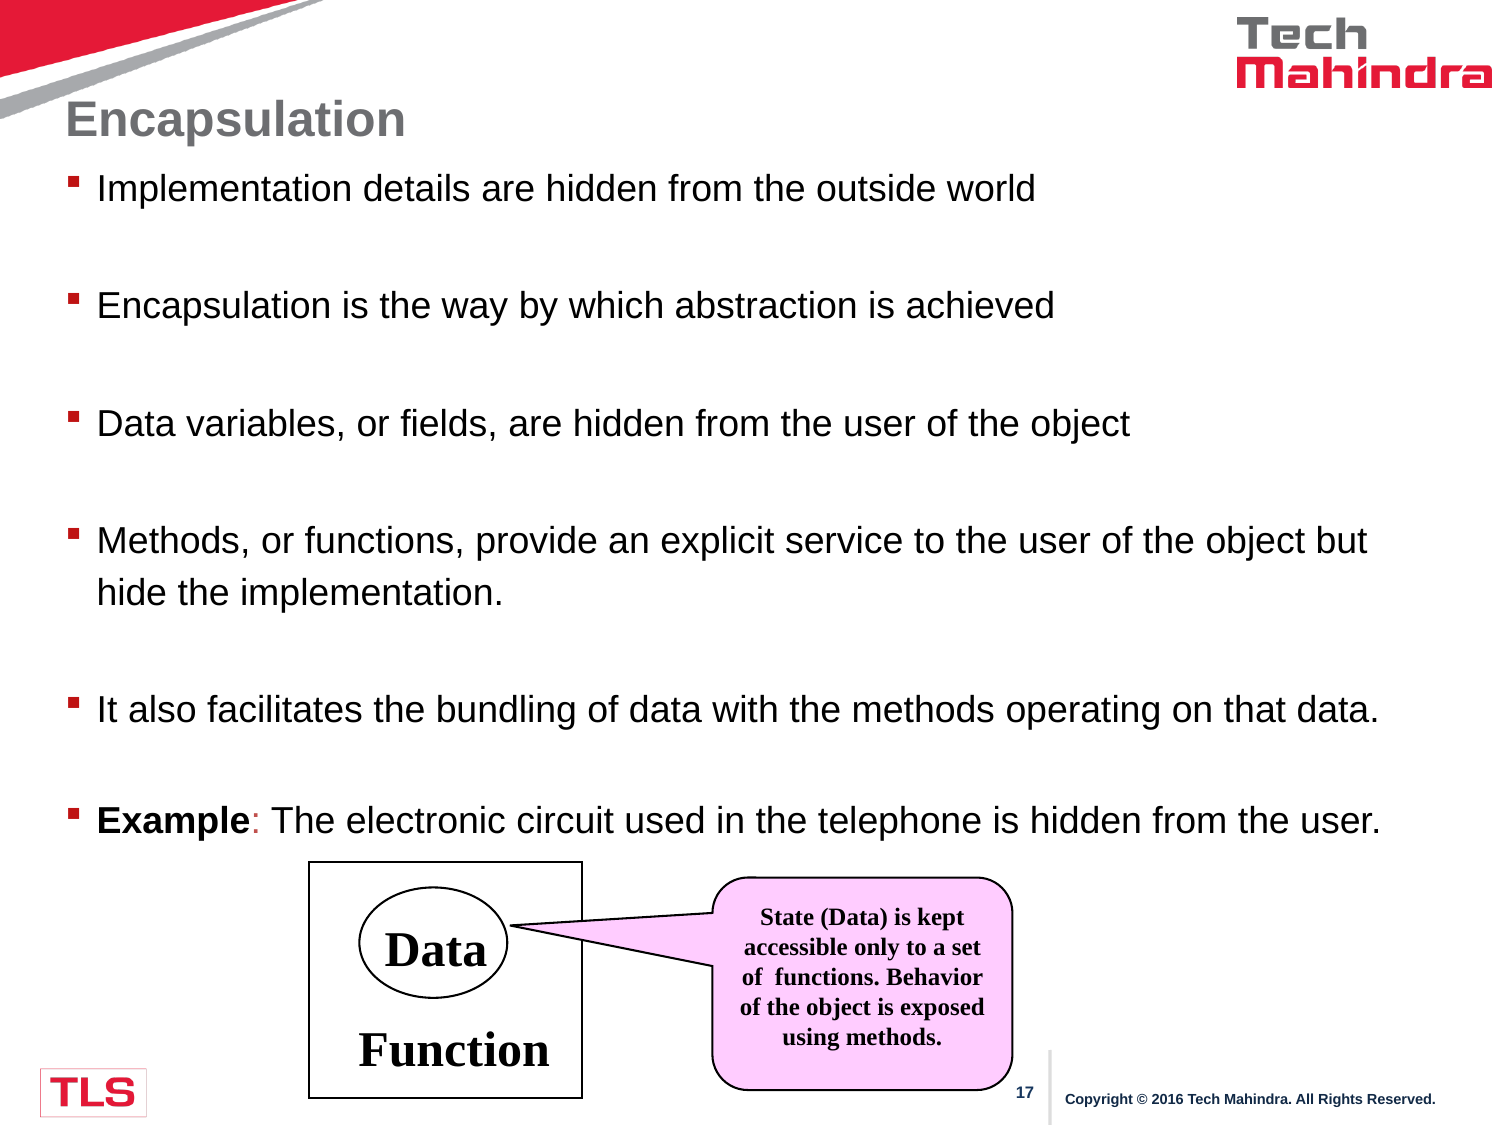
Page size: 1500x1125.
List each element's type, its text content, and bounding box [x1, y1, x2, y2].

text_box [587, 877, 1013, 1082]
text_box State (Data) is kept accessible only to a set of functions. Behavior of the object is exposed using methods. [725, 893, 1000, 1088]
footer Copyright © 2016 Tech Mahindra. All Rights Reserved. [1050, 1080, 1488, 1118]
picture [38, 1066, 147, 1118]
picture [0, 0, 325, 119]
list Implementation details are hidden from the outside world Encapsulation is the way by which abstraction is achieved Data variables, or fields, are hidden from the user of the object Methods, or functions, provide an explicit service to the user of the object but hide the implementation. It also facilitates the bundling of data with the methods operating on that data. Example: The electronic circuit used in the telephone is hidden from the user. [50, 149, 1425, 1038]
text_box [309, 862, 583, 1099]
title Encapsulation [50, 82, 1150, 149]
picture [1237, 17, 1492, 88]
